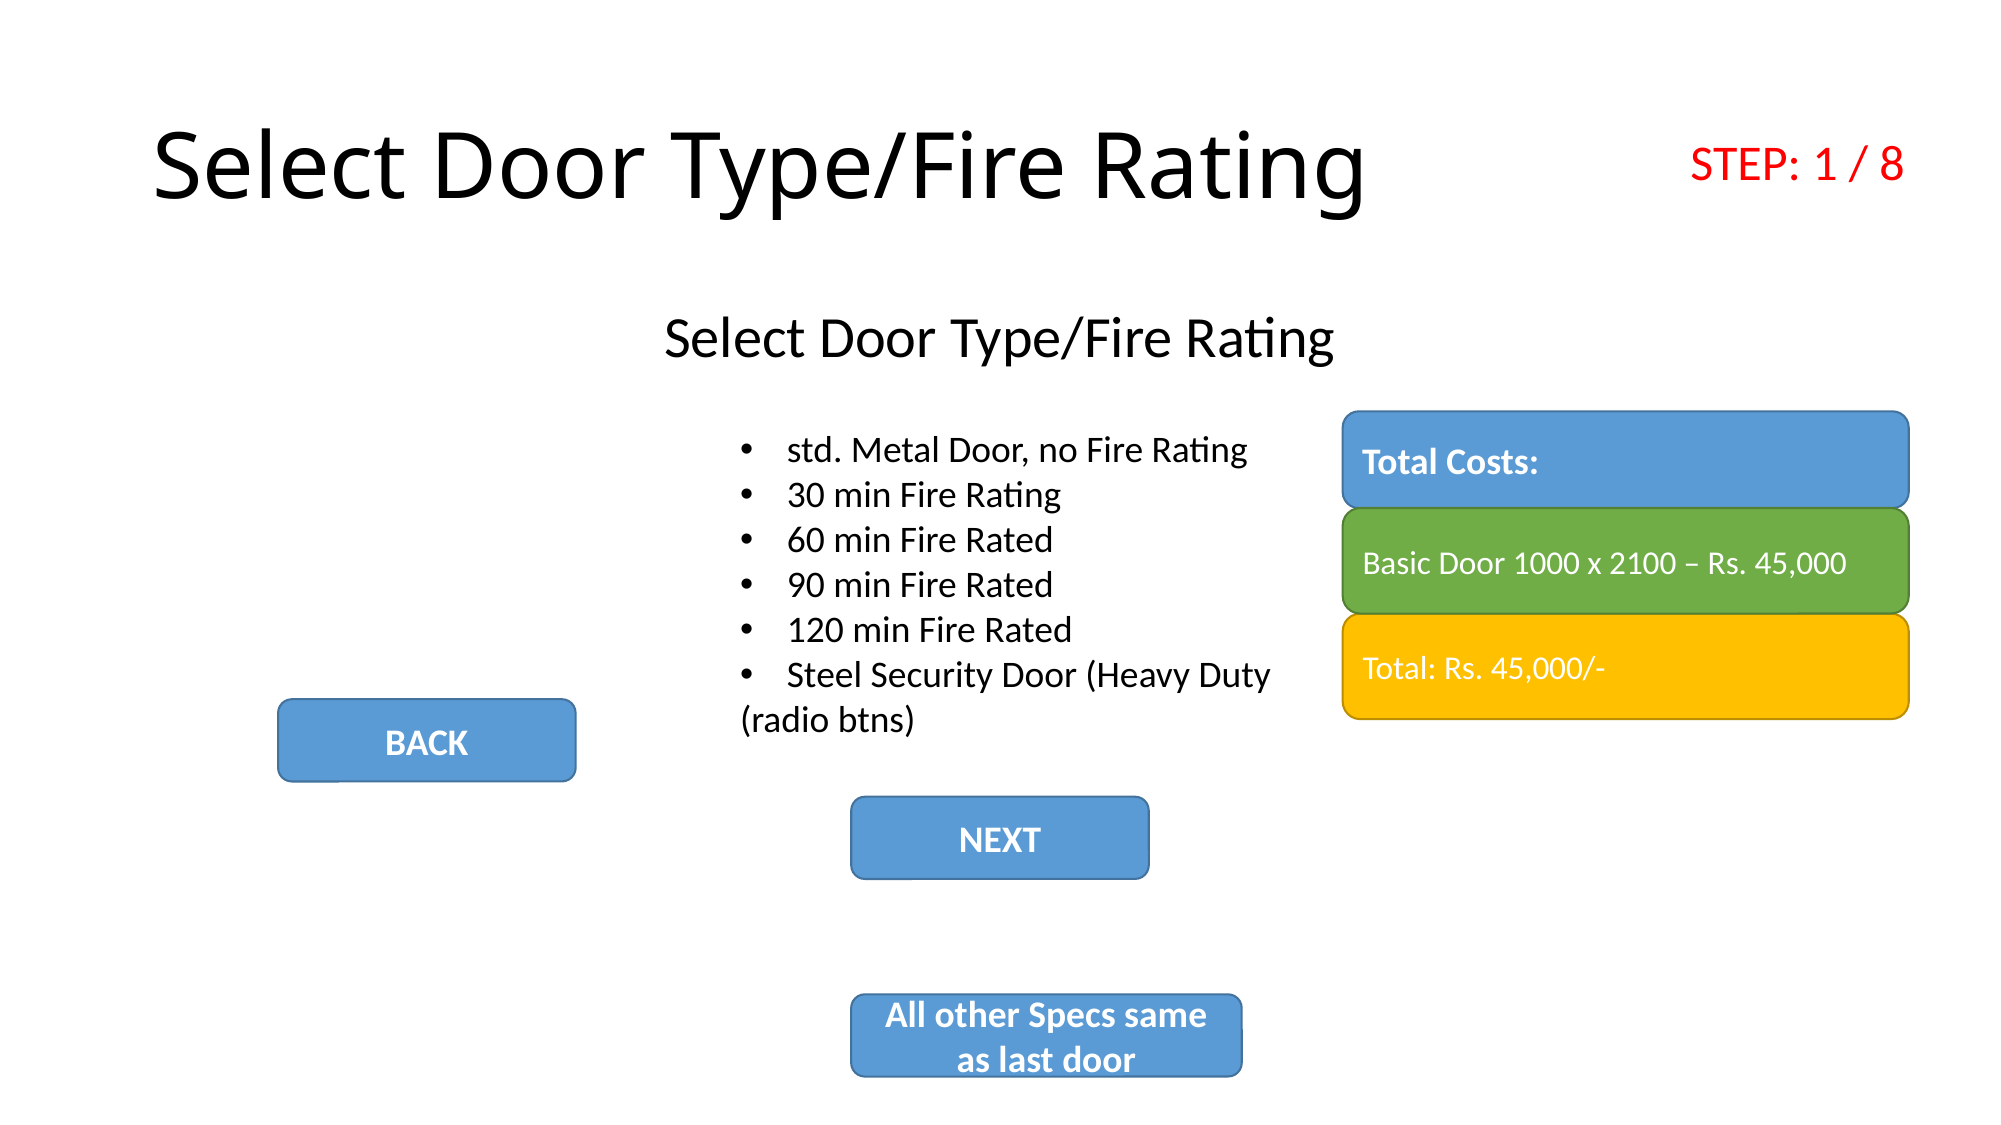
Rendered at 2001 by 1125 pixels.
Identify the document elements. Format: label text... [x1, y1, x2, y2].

text_box Total Costs: [1341, 410, 1910, 508]
text_box STEP: 1 / 8 [1675, 122, 1920, 198]
title Select Door Type/Fire Rating [137, 59, 1863, 278]
list Select Door Type/Fire Rating [137, 299, 1863, 1014]
text_box Total: Rs. 45,000/- [1341, 614, 1910, 721]
text_box NEXT [850, 795, 1150, 881]
text_box BACK [277, 698, 577, 783]
text_box std. Metal Door, no Fire Rating 30 min Fire Rating 60 min Fire Rated 90 min Fire Rated 120 min Fire Rated Steel Security Door (Heavy Duty (radio btns) [725, 418, 1430, 748]
text_box Basic Door 1000 x 2100 – Rs. 45,000 [1341, 506, 1910, 615]
text_box All other Specs same as last door [850, 993, 1243, 1078]
